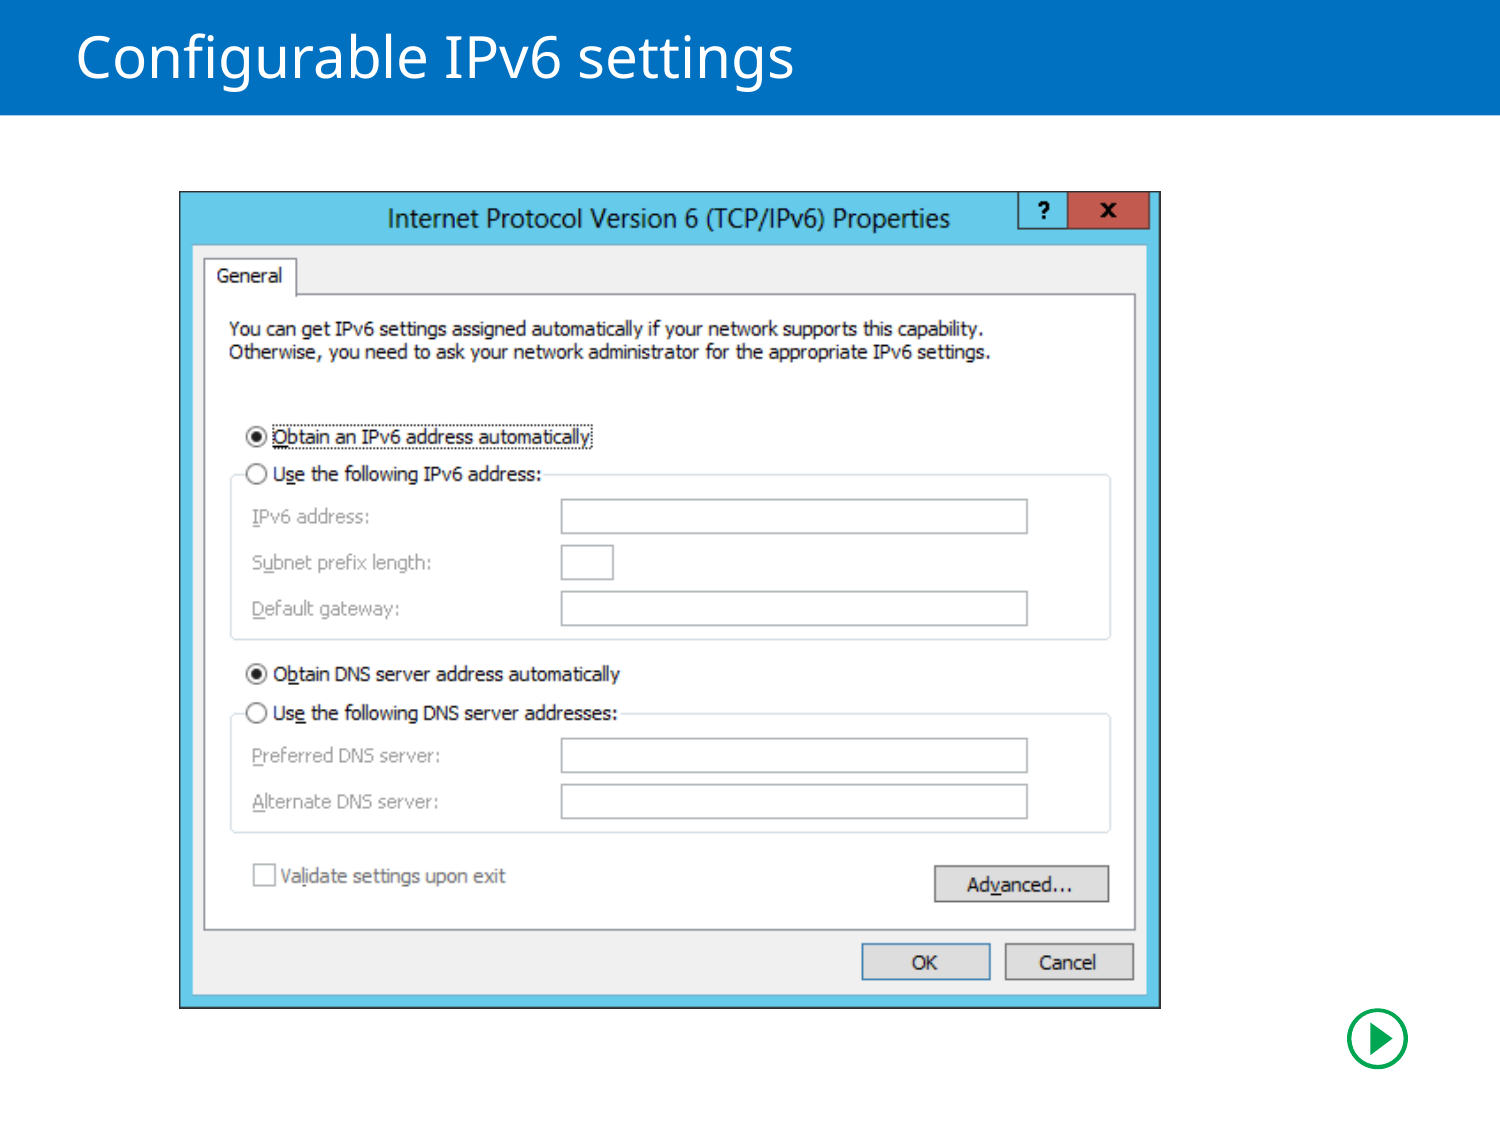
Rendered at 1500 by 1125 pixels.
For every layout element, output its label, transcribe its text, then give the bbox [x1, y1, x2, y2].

title Configurable IPv6 settings [75, 0, 1351, 122]
picture [1346, 1008, 1409, 1071]
picture [178, 191, 1161, 1010]
